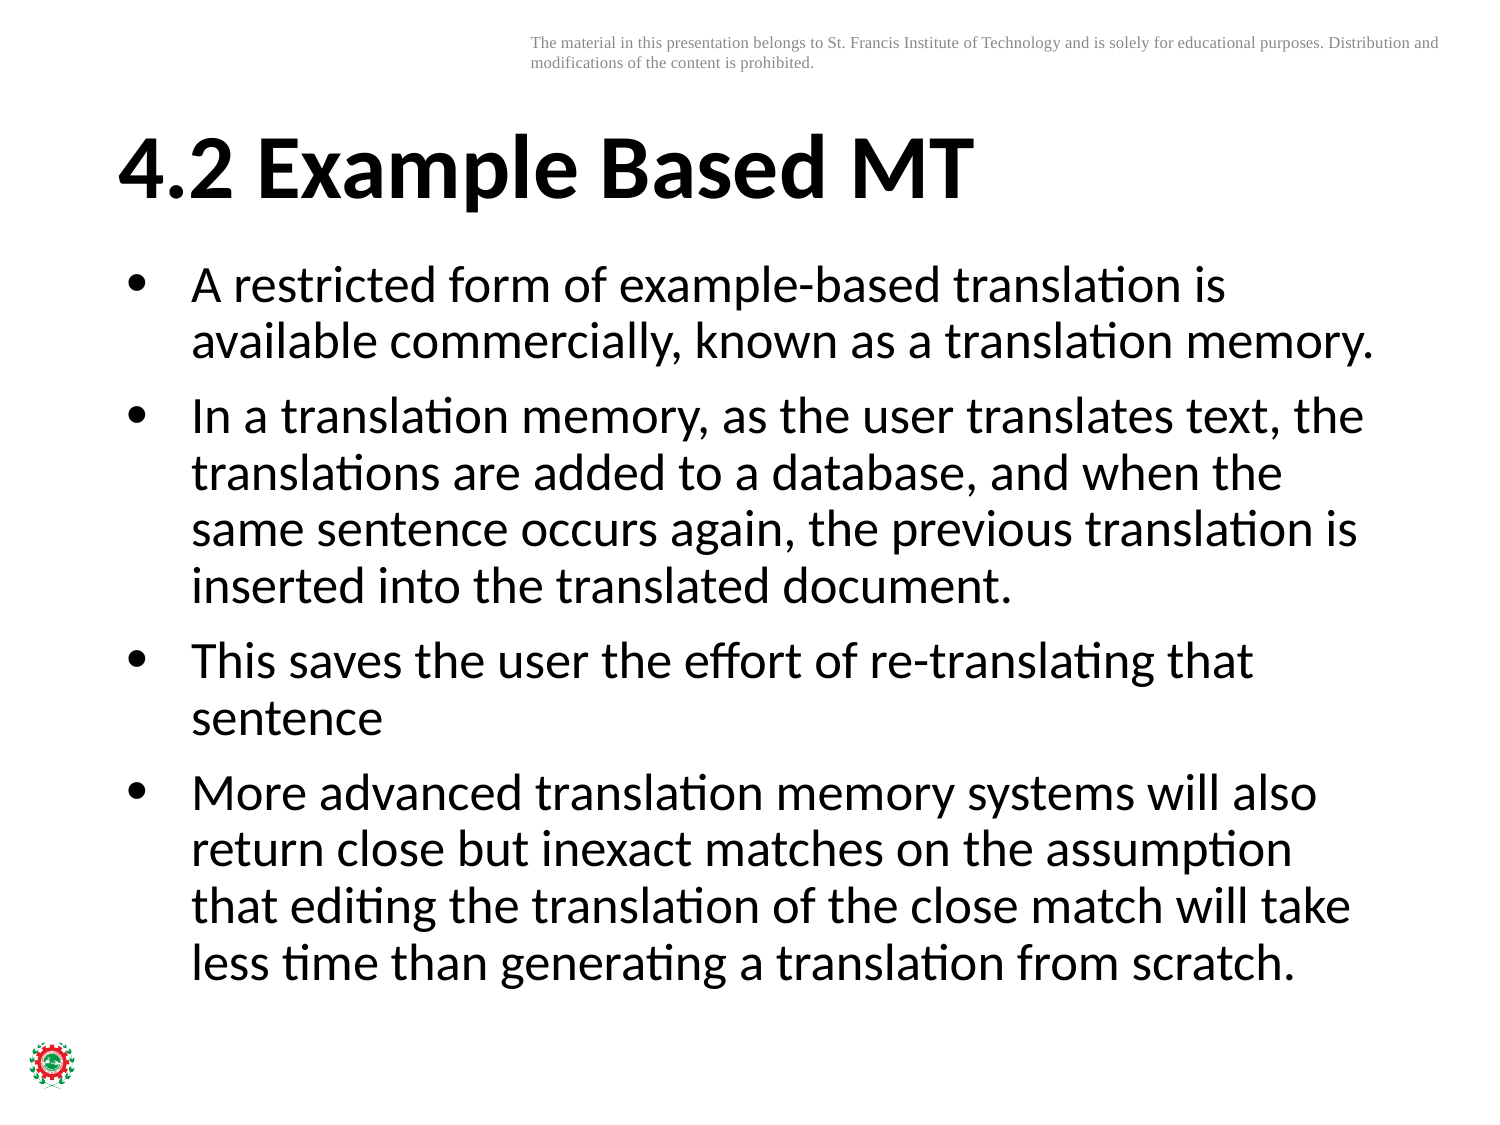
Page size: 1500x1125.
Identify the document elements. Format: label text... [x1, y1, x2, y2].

title 4.2 Example Based MT [103, 59, 1397, 278]
list A restricted form of example-based translation is available commercially, known as a translation memory. In a translation memory, as the user translates text, the translations are added to a database, and when the same sentence occurs again, the previous translation is inserted into the translated document. This saves the user the effort of re-translating that sentence More advanced translation memory systems will also return close but inexact matches on the assumption that editing the translation of the close match will take less time than generating a translation from scratch. [103, 278, 1397, 1014]
picture [29, 1042, 75, 1089]
